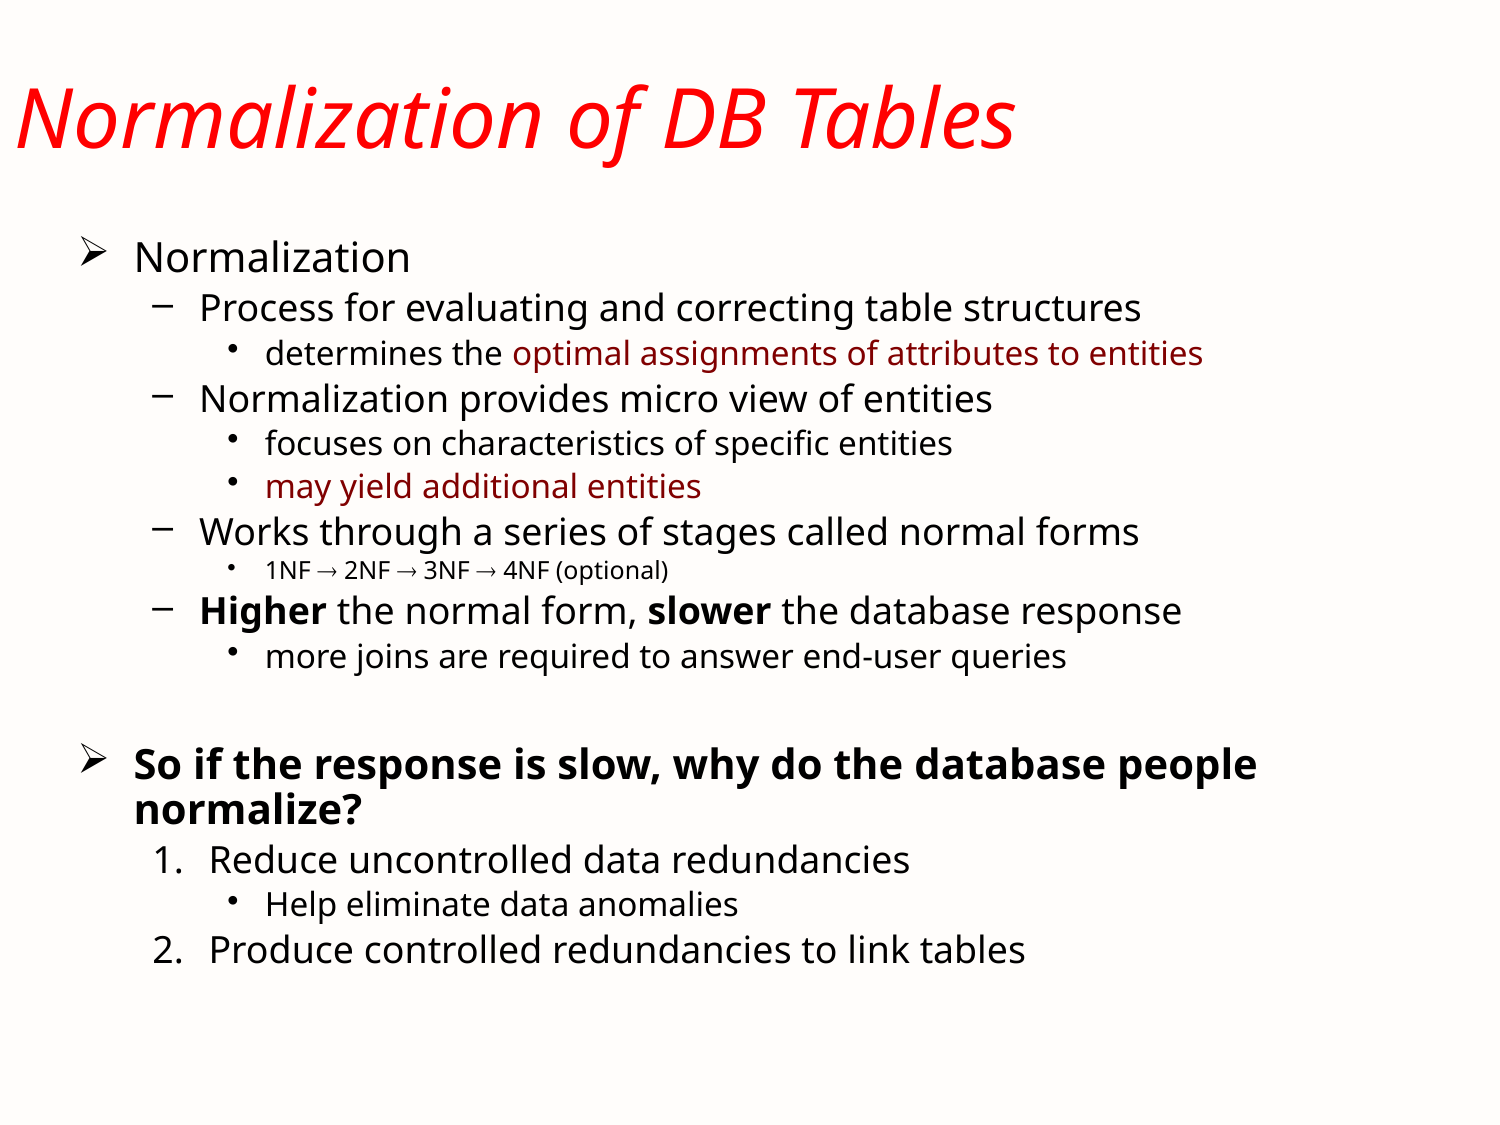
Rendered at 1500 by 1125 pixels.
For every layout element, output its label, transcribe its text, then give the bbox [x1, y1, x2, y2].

list Normalization Process for evaluating and correcting table structures determines the optimal assignments of attributes to entities Normalization provides micro view of entities focuses on characteristics of specific entities may yield additional entities Works through a series of stages called normal forms 1NF  2NF  3NF  4NF (optional) Higher the normal form, slower the database response more joins are required to answer end-user queries So if the response is slow, why do the database people normalize? Reduce uncontrolled data redundancies Help eliminate data anomalies Produce controlled redundancies to link tables [61, 228, 1500, 1062]
title Normalization of DB Tables [0, 24, 1276, 207]
